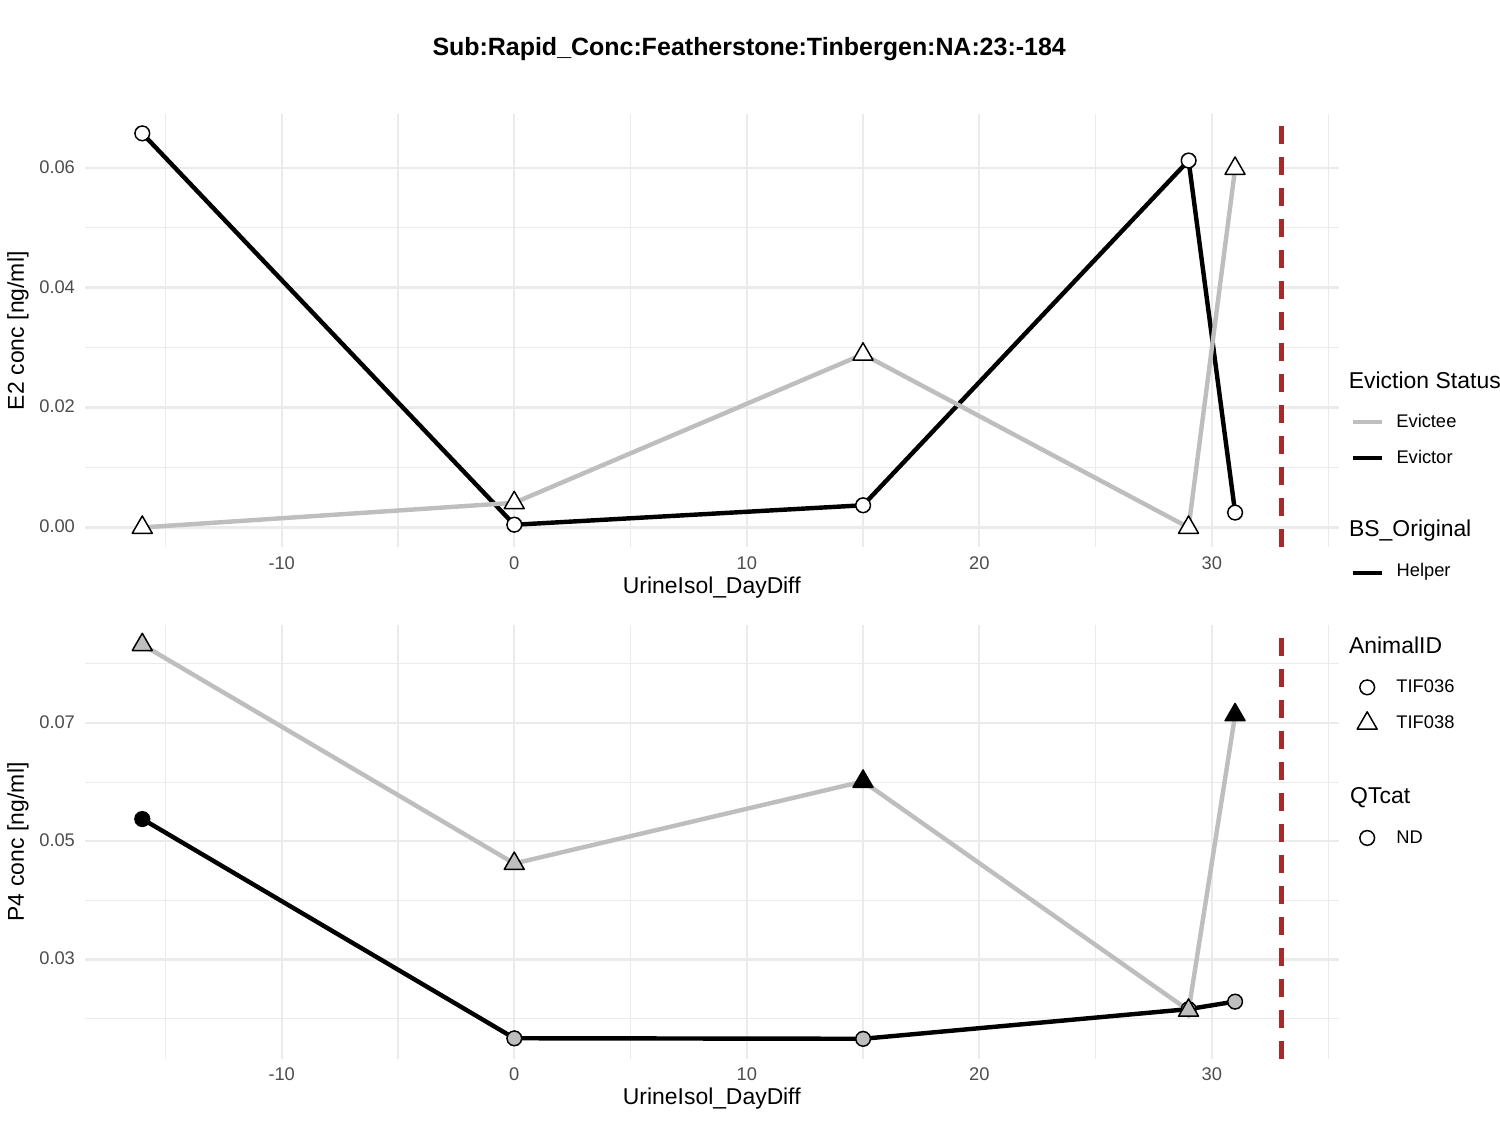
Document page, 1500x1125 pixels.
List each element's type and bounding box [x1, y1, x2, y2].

text_box [0, 0, 1500, 1125]
